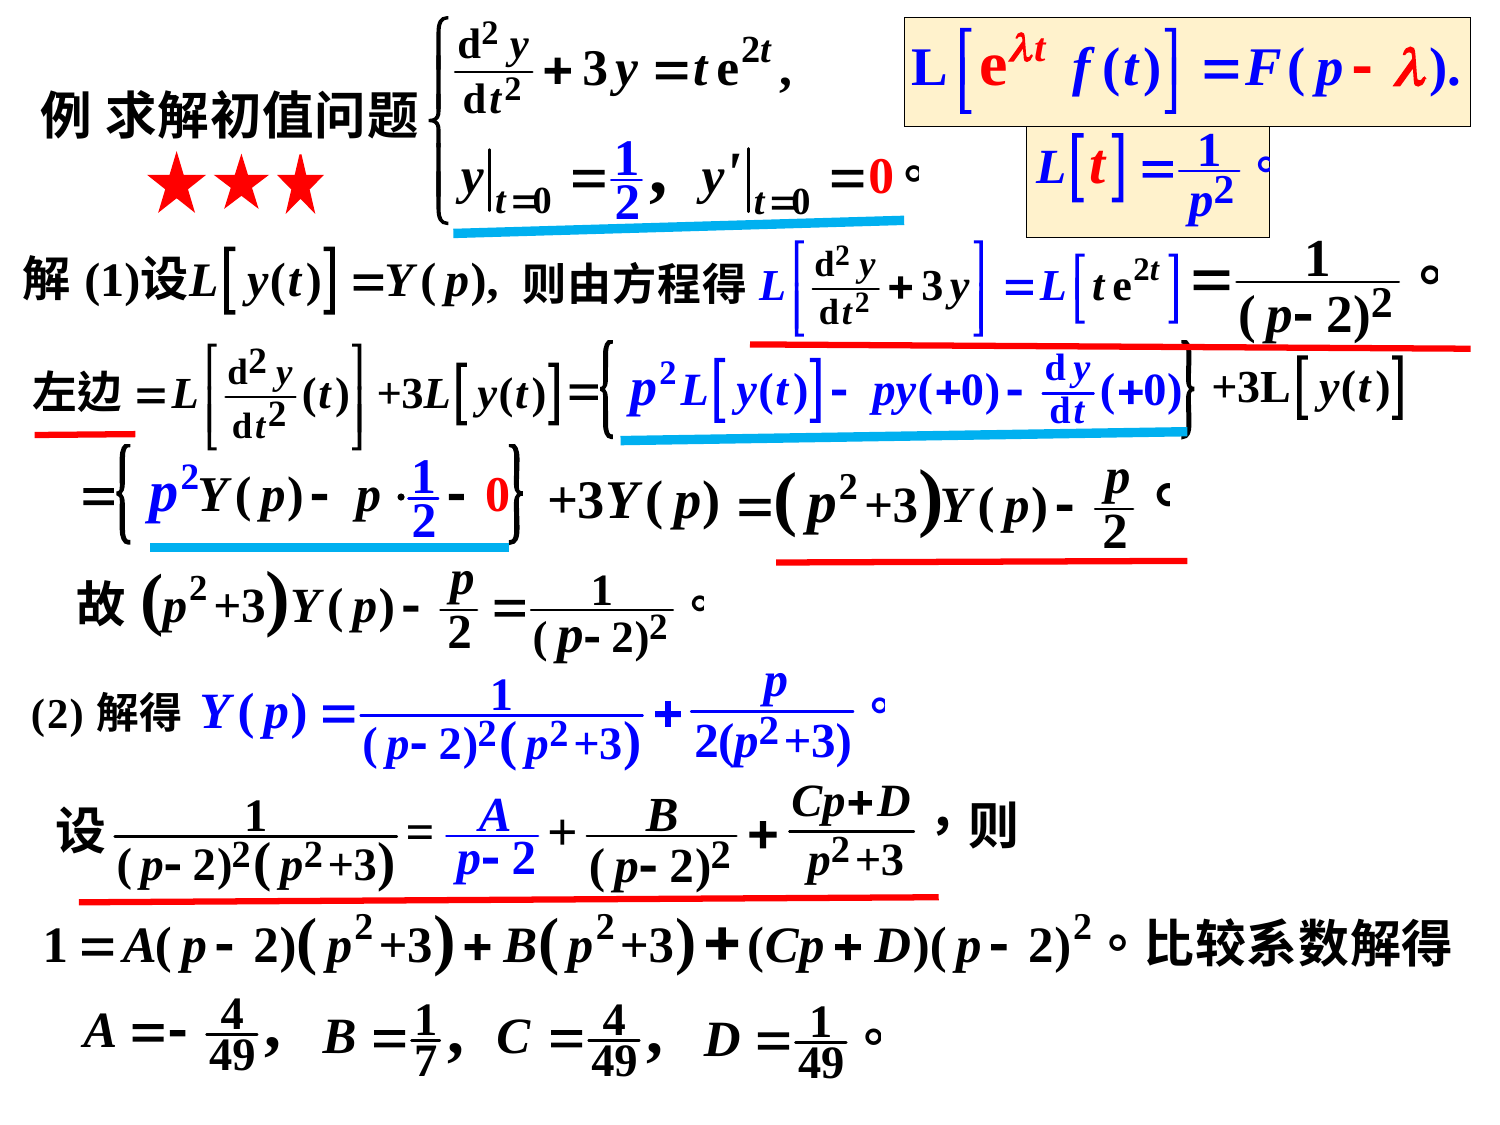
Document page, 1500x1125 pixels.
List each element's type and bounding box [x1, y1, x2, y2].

text_box [27, 334, 570, 457]
text_box [34, 5, 919, 233]
text_box [71, 988, 288, 1082]
text_box [24, 669, 694, 785]
text_box [313, 994, 471, 1088]
text_box [726, 458, 1170, 561]
text_box [453, 220, 905, 234]
text_box [437, 787, 788, 897]
text_box [538, 468, 726, 542]
text_box [70, 561, 704, 669]
text_box [749, 344, 1471, 349]
text_box [37, 902, 1462, 988]
text_box [1204, 353, 1416, 430]
text_box [15, 244, 506, 325]
text_box [904, 17, 1471, 127]
text_box [490, 994, 673, 1088]
text_box [517, 234, 1179, 340]
text_box [1179, 229, 1438, 344]
text_box [78, 897, 939, 903]
text_box [620, 431, 1188, 441]
text_box [558, 340, 1211, 445]
text_box [780, 772, 1028, 896]
text_box [682, 663, 885, 778]
text_box [1211, 349, 1438, 357]
text_box [1026, 127, 1270, 238]
text_box [50, 790, 437, 902]
text_box [71, 444, 539, 554]
text_box [693, 996, 881, 1090]
